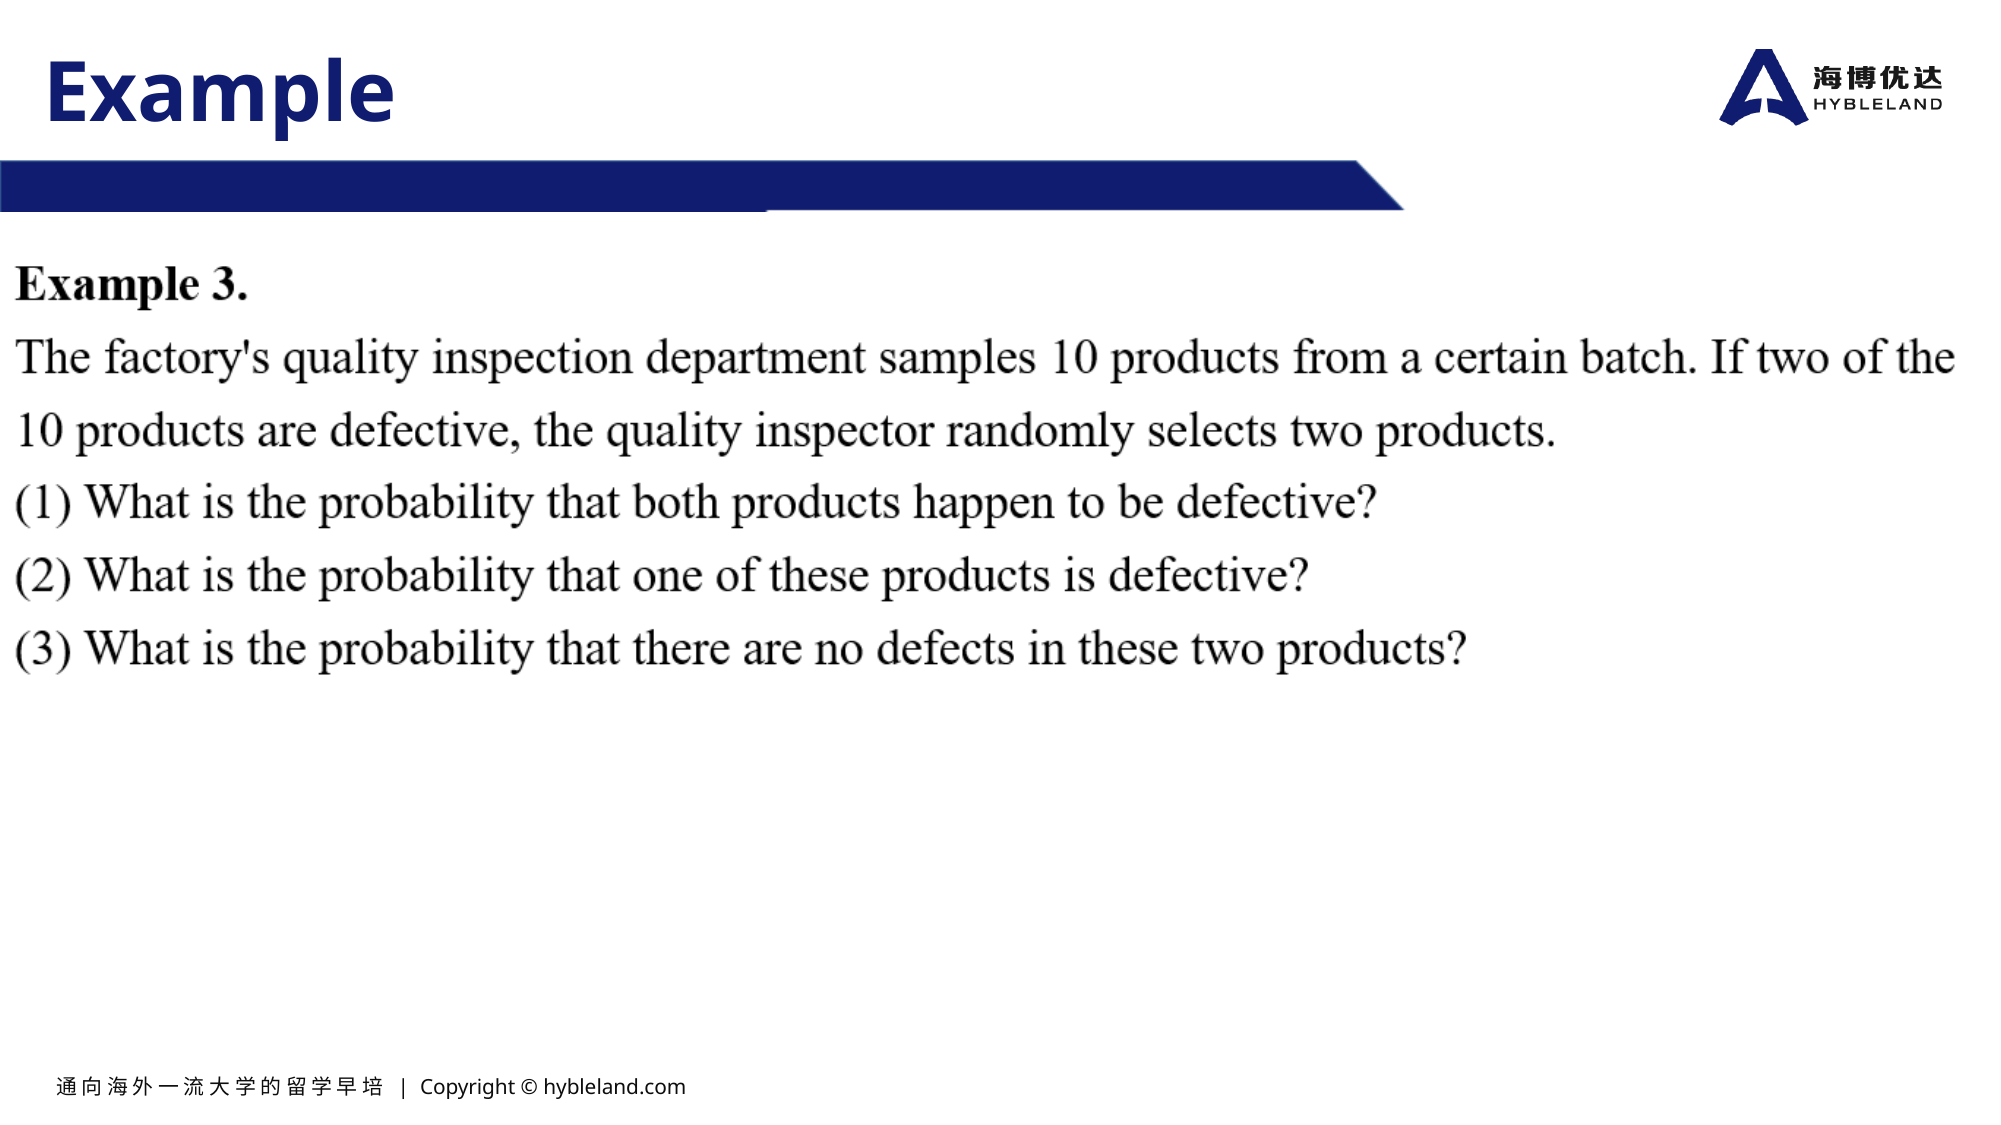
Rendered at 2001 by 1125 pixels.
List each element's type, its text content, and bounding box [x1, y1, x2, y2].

picture [0, 159, 1413, 212]
text_box Example [28, 30, 1155, 146]
picture [1719, 49, 1942, 126]
picture [0, 249, 2000, 705]
